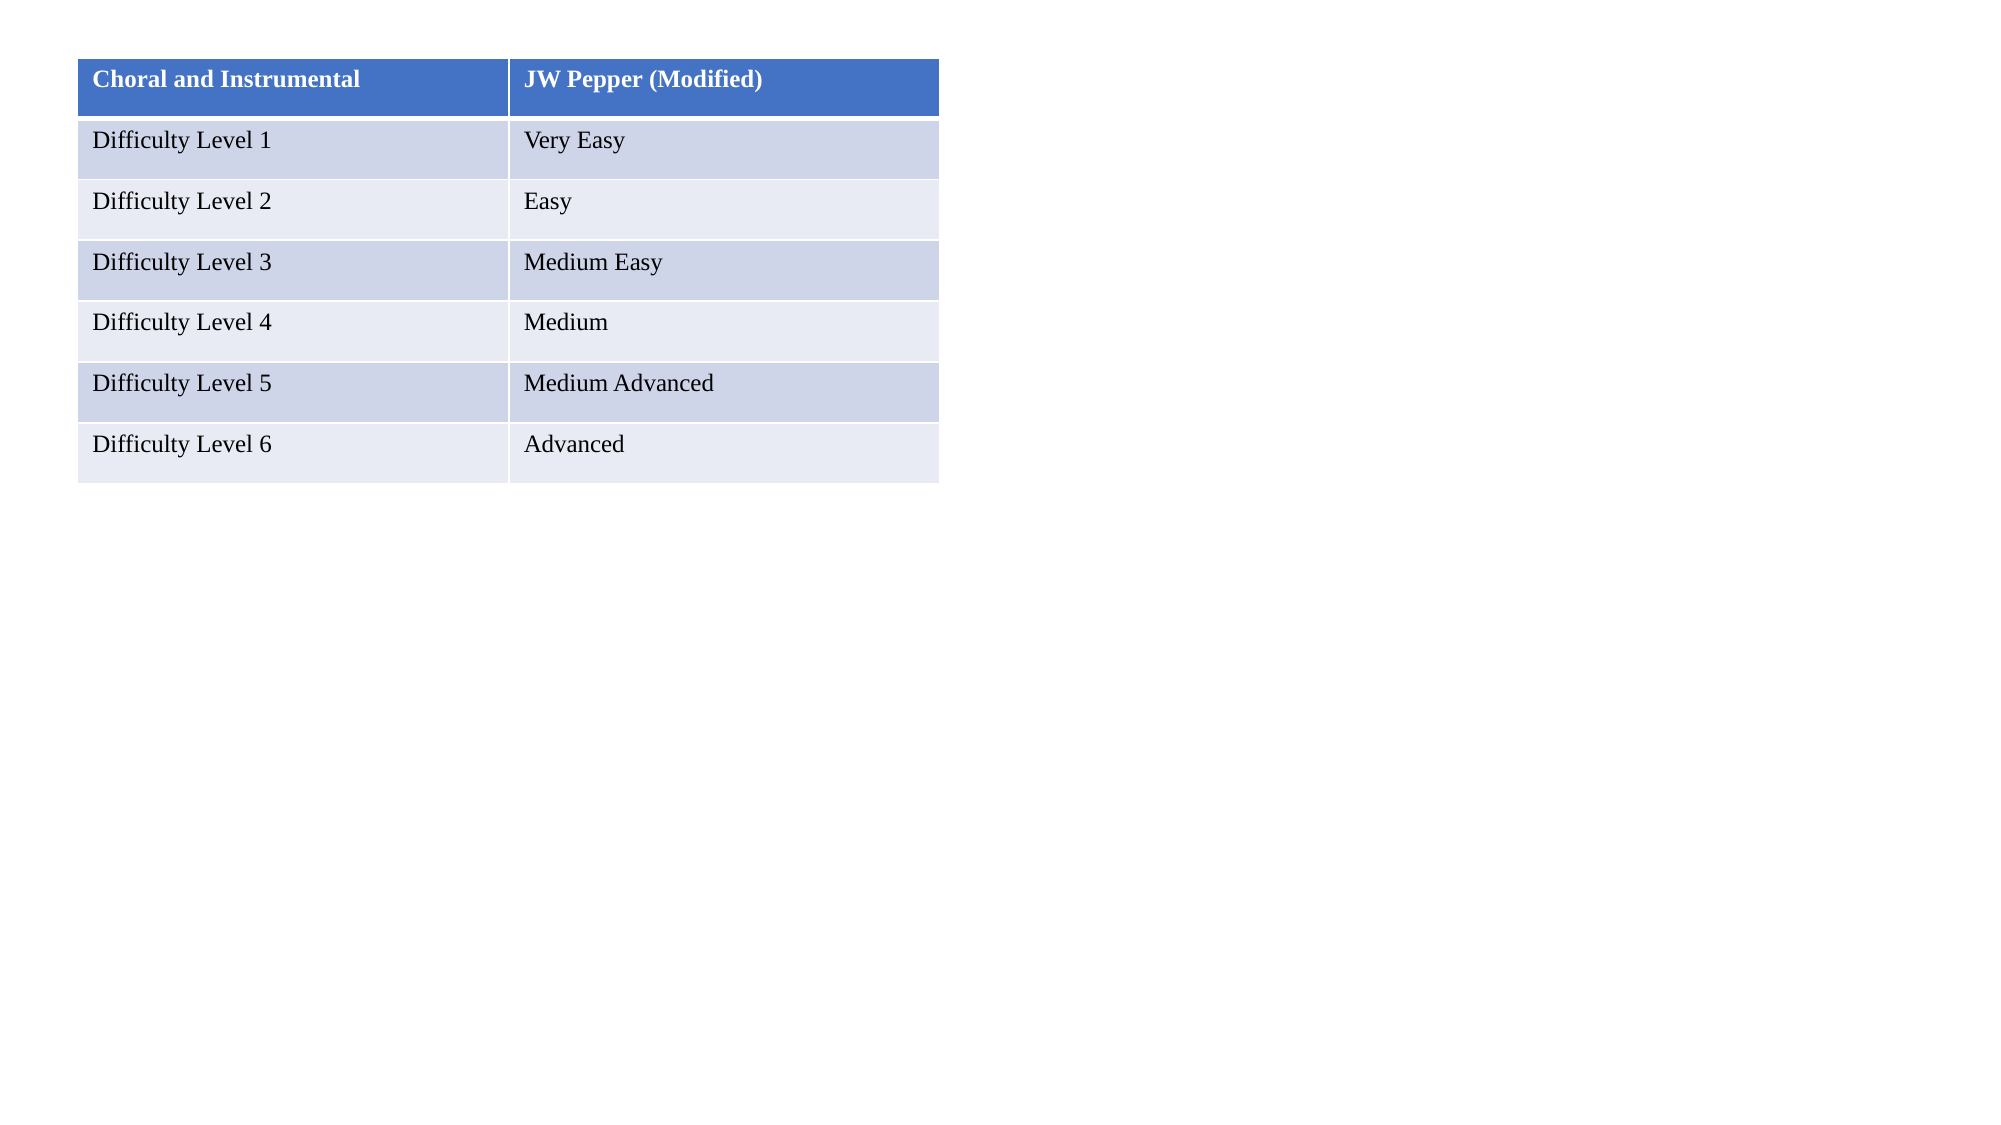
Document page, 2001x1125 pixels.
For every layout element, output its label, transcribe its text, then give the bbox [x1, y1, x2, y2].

table_cell Difficulty Level 2 [78, 180, 508, 239]
table_cell Advanced [510, 424, 939, 483]
table_cell Very Easy [510, 121, 939, 179]
table_cell Difficulty Level 5 [78, 363, 508, 422]
table_cell Medium [510, 302, 939, 361]
table_cell Difficulty Level 4 [78, 302, 508, 361]
table_header JW Pepper (Modified) [510, 59, 939, 116]
table_cell Difficulty Level 3 [78, 241, 508, 300]
table_header Choral and Instrumental [78, 59, 508, 116]
table_cell Medium Advanced [510, 363, 939, 422]
table_cell Difficulty Level 6 [78, 424, 508, 483]
table_cell Easy [510, 180, 939, 239]
table_cell Difficulty Level 1 [78, 121, 508, 179]
table_cell Medium Easy [510, 241, 939, 300]
